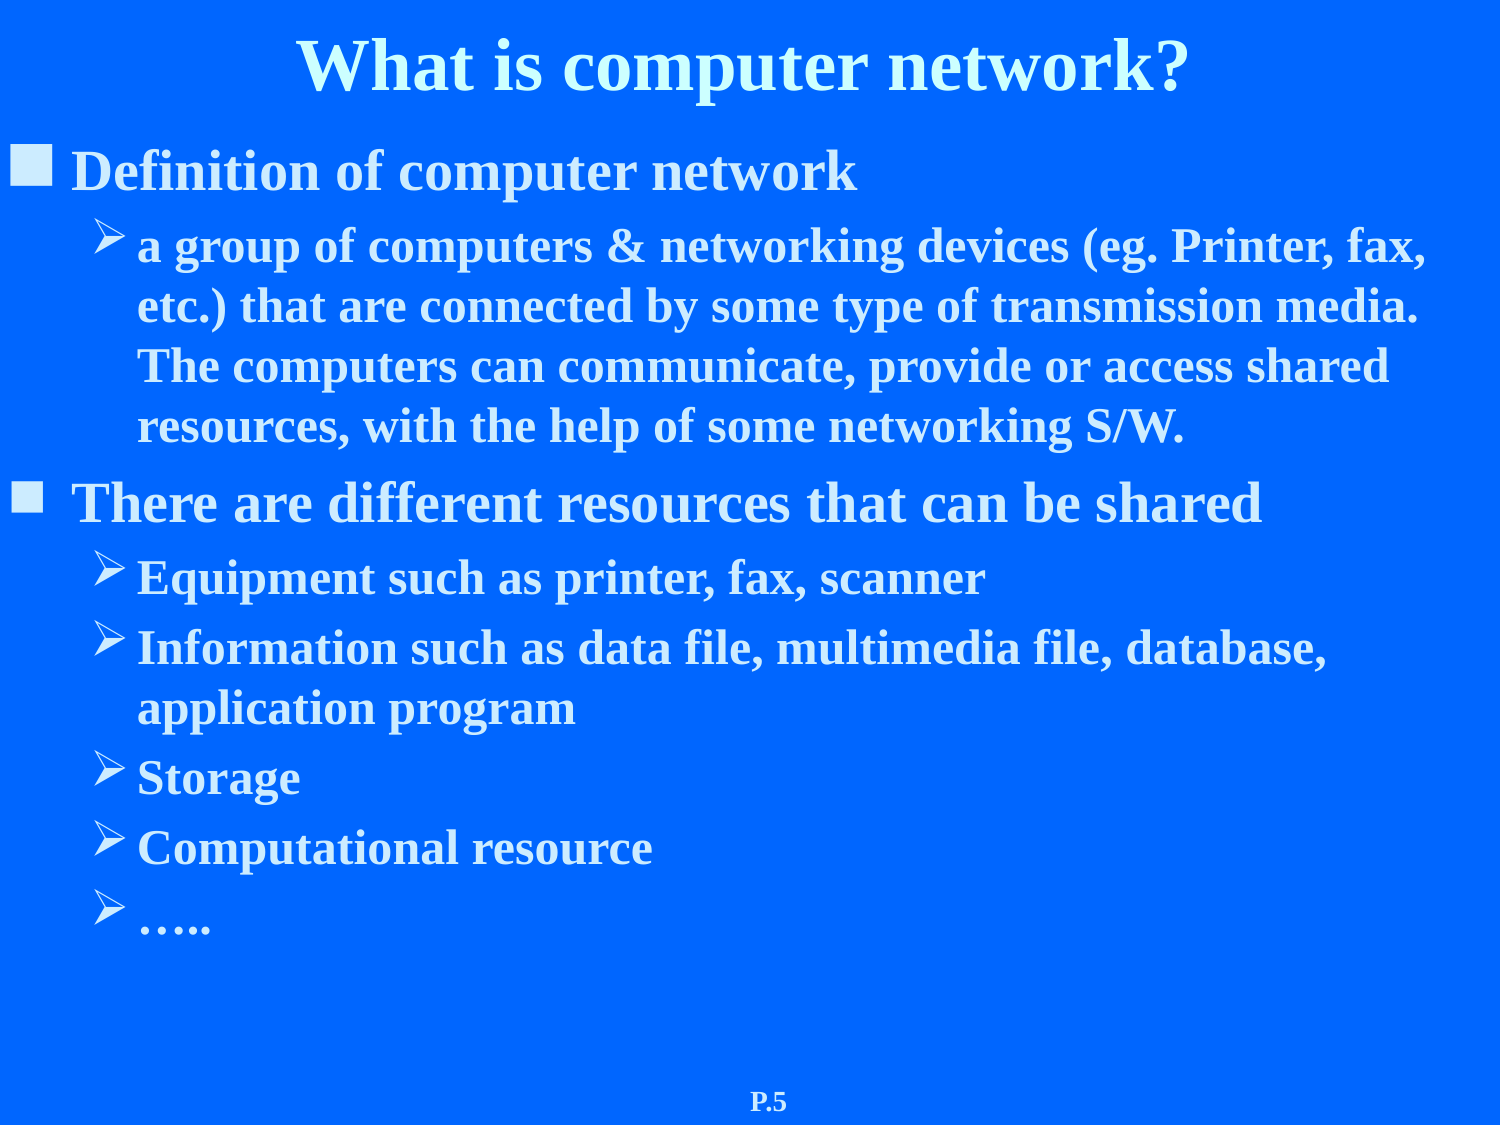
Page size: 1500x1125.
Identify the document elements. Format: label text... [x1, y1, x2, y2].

list Definition of computer network a group of computers & networking devices (eg. Printer, fax, etc.) that are connected by some type of transmission media. The computers can communicate, provide or access shared resources, with the help of some networking S/W. There are different resources that can be shared Equipment such as printer, fax, scanner Information such as data file, multimedia file, database, application program Storage Computational resource ….. [0, 124, 1451, 1076]
title What is computer network? [37, 0, 1451, 113]
slide_number P.5 [612, 1076, 926, 1125]
